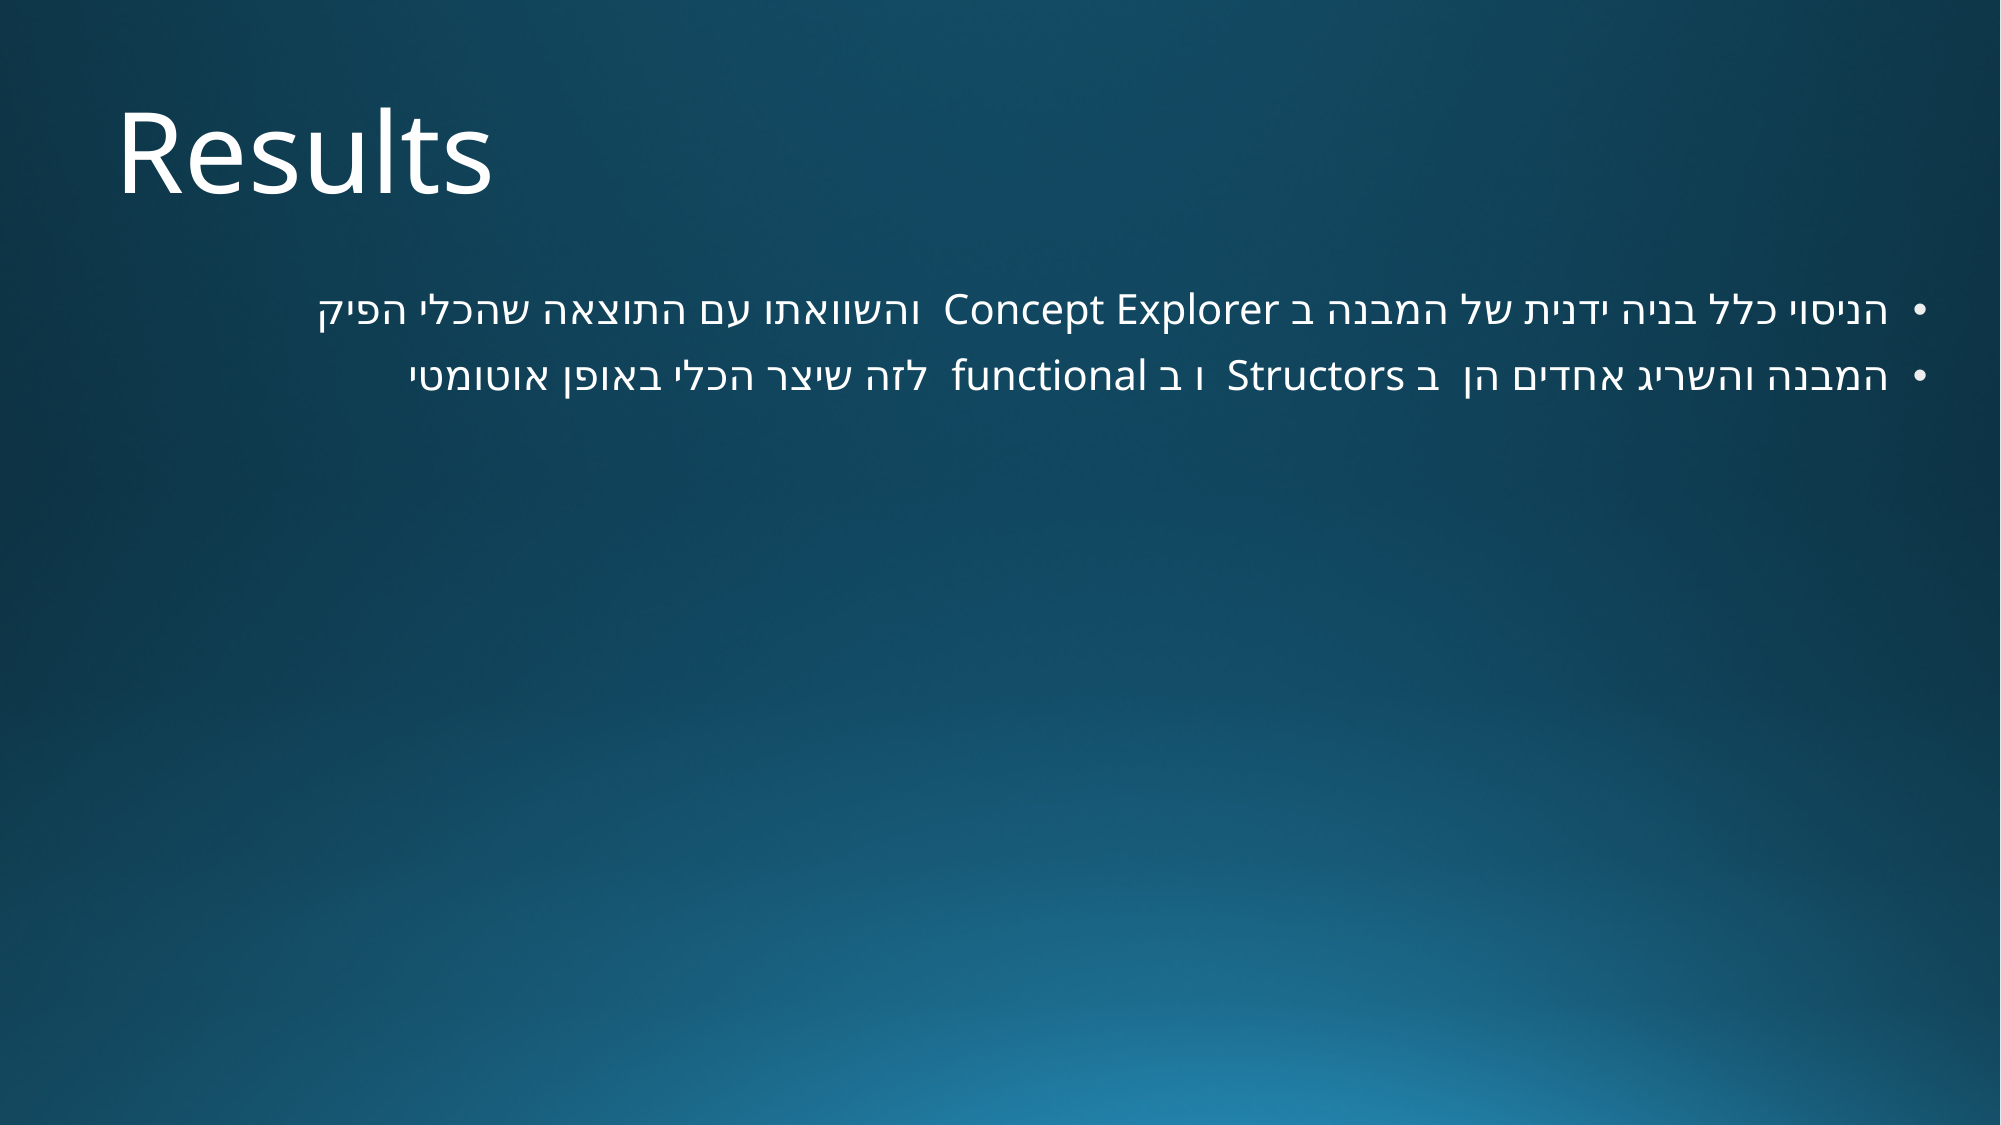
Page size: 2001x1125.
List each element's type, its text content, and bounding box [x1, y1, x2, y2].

list הניסוי כלל בניה ידנית של המבנה ב Concept Explorer והשוואתו עם התוצאה שהכלי הפיק המבנה והשריג אחדים הן ב Structors ו ב functional לזה שיצר הכלי באופן אוטומטי [77, 210, 1943, 1045]
picture [0, 0, 2001, 1125]
title Results [99, 33, 1500, 210]
